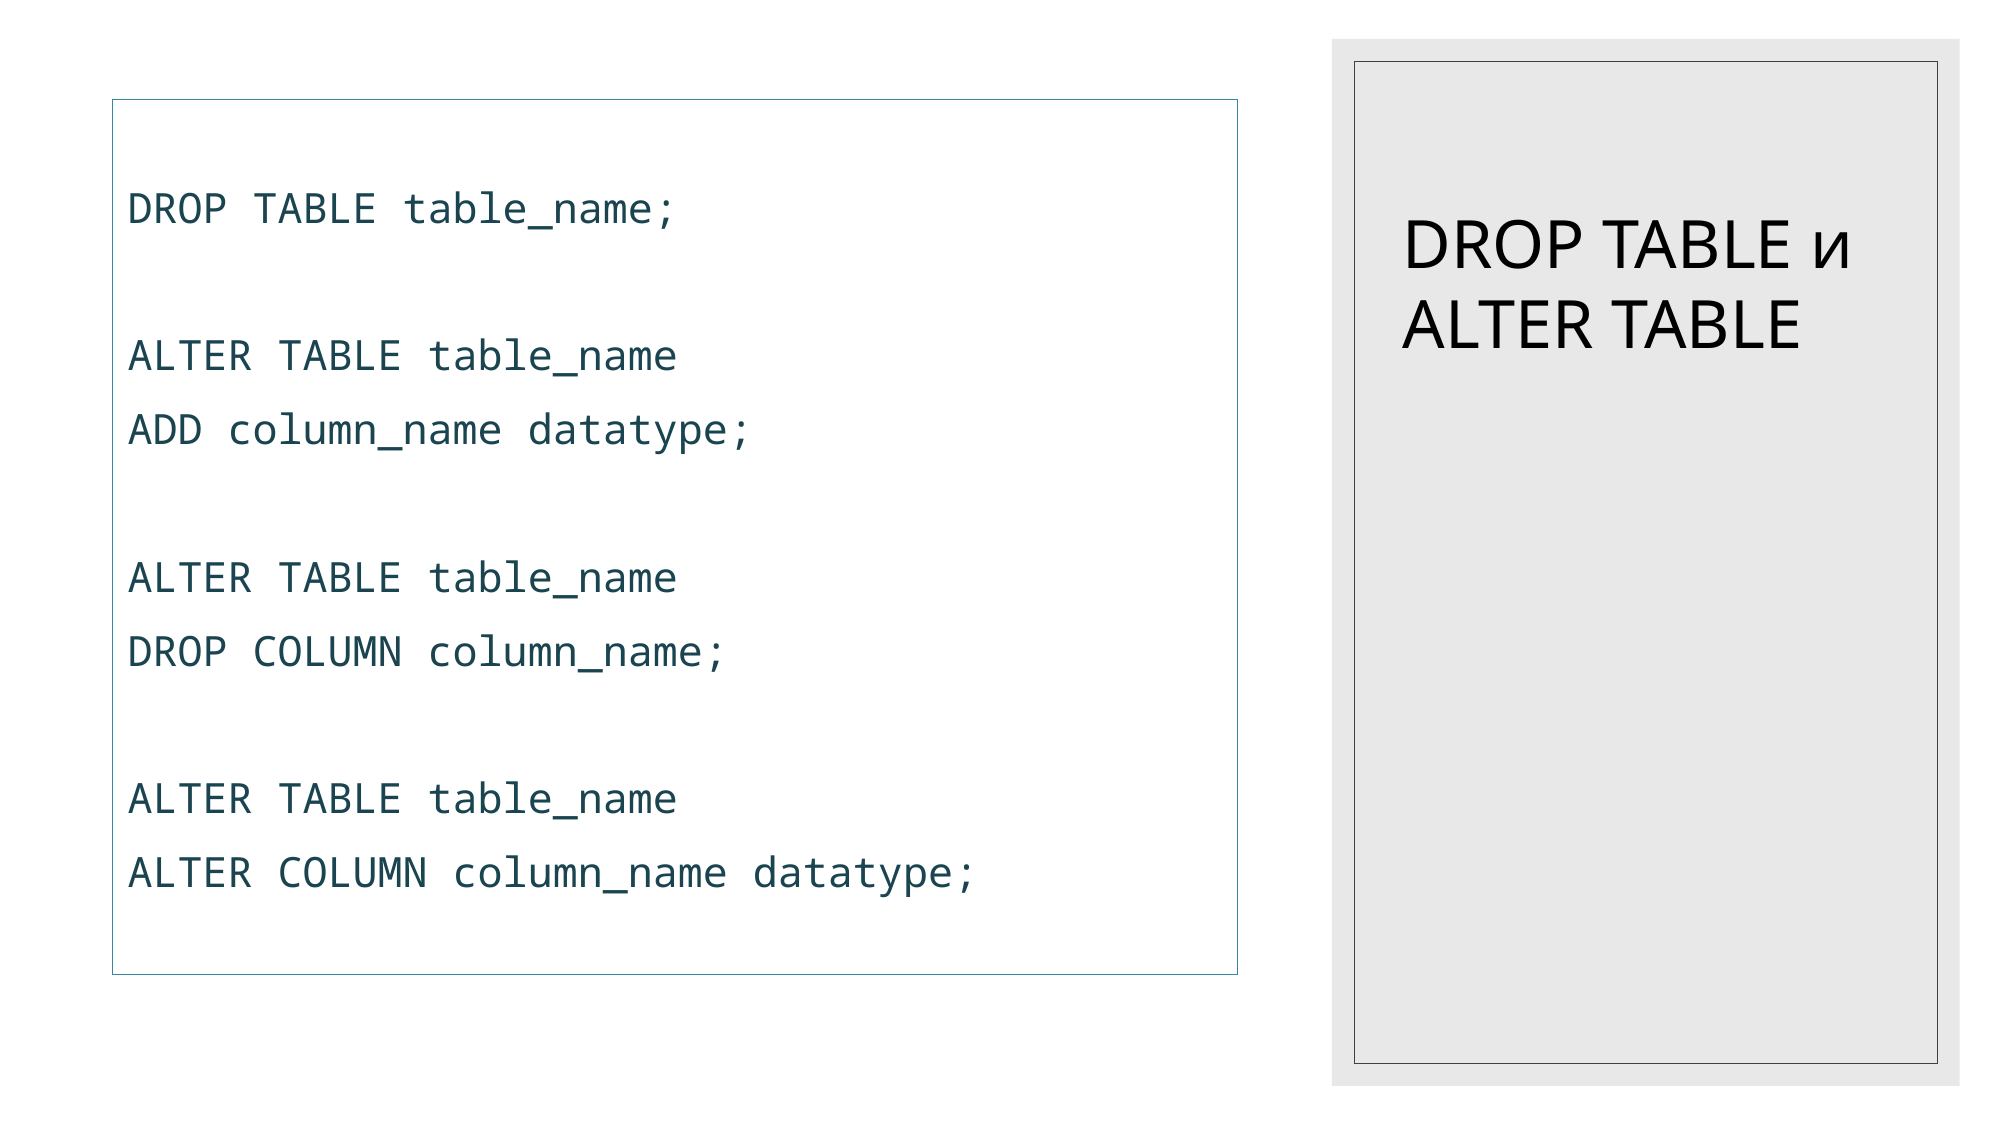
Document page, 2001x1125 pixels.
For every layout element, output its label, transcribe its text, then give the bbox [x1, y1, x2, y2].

list DROP TABLE table_name; ALTER TABLE table_name ADD column_name datatype; ALTER TABLE table_name DROP COLUMN column_name; ALTER TABLE table_name ALTER COLUMN column_name datatype; [112, 99, 1238, 975]
title DROP TABLE и ALTER TABLE [1387, 99, 1907, 370]
